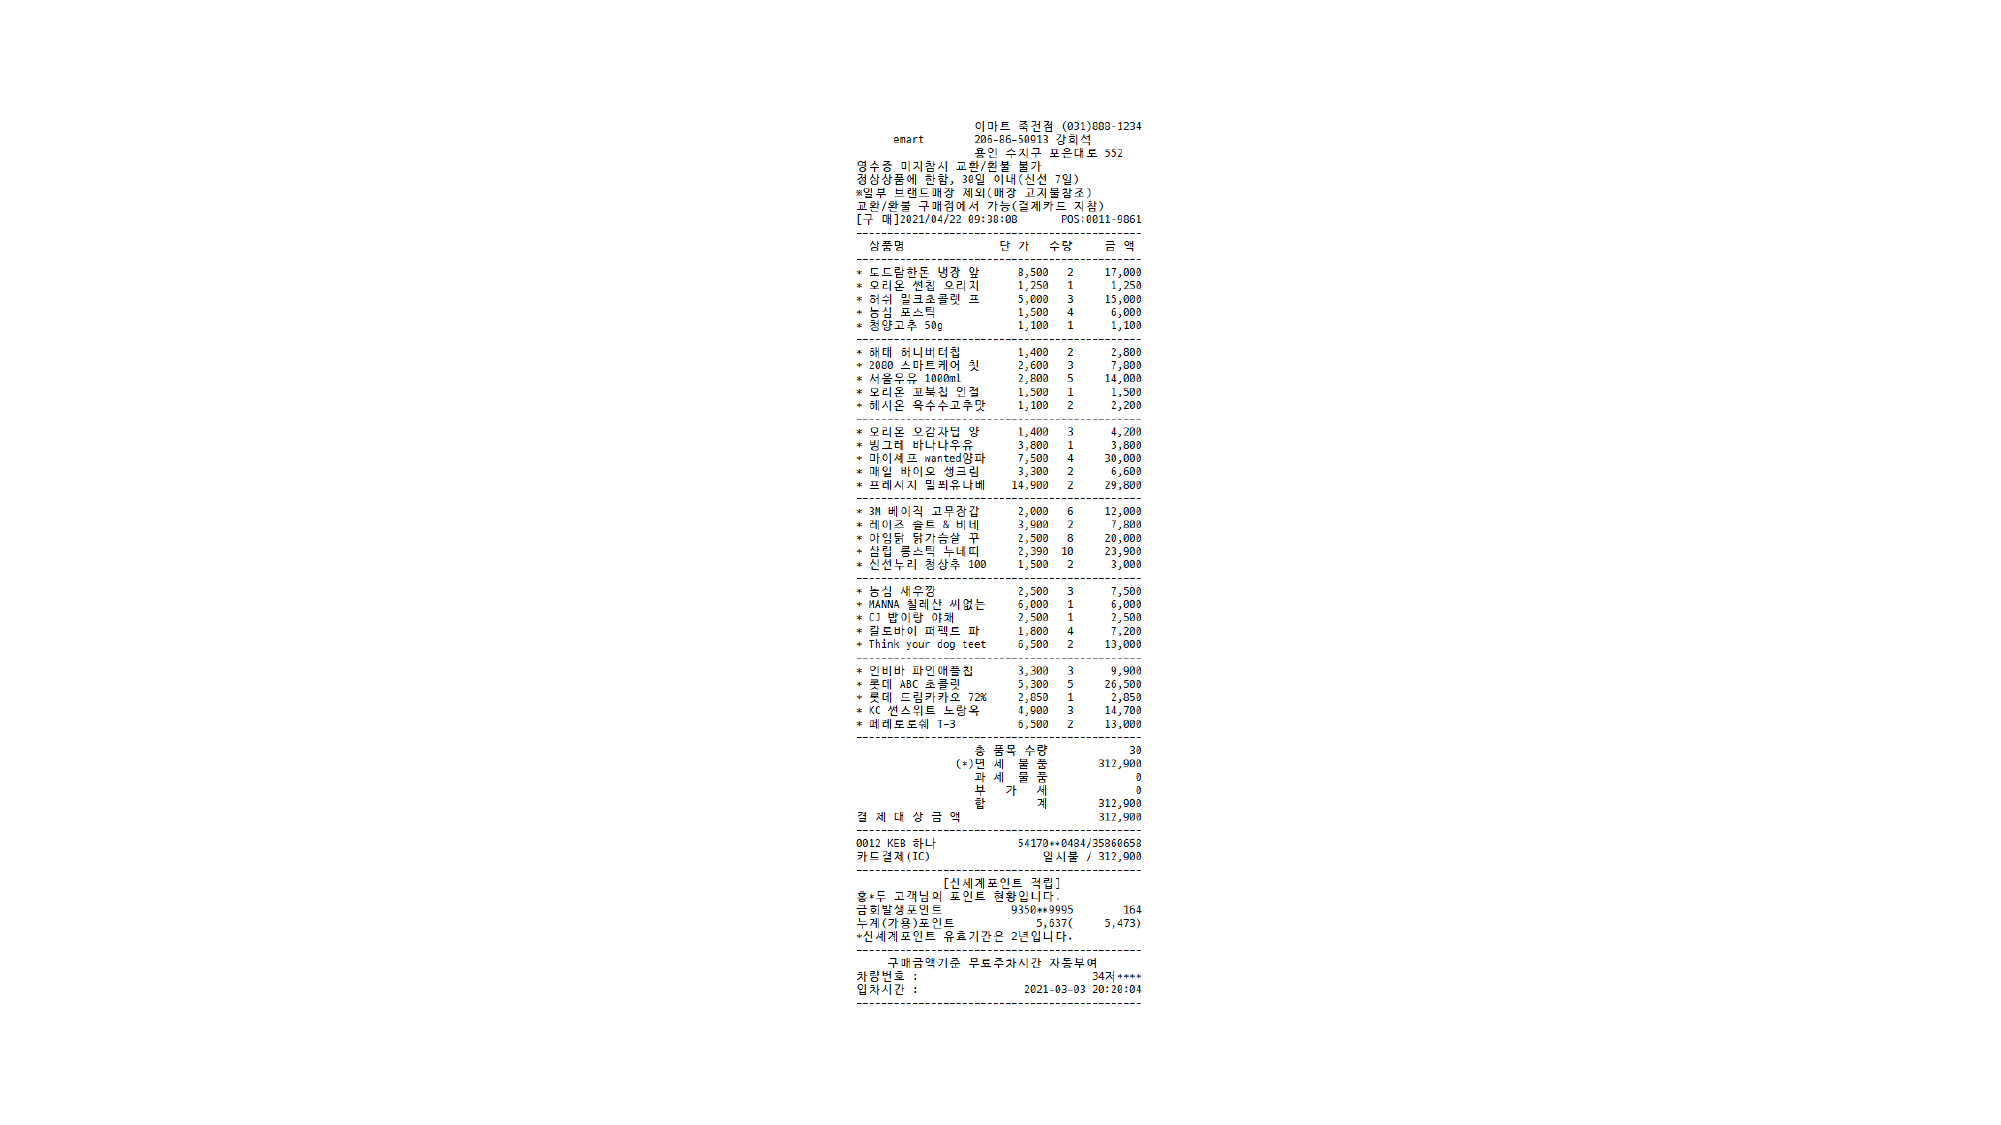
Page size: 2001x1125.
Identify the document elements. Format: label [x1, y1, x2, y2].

list [855, 119, 1145, 1006]
